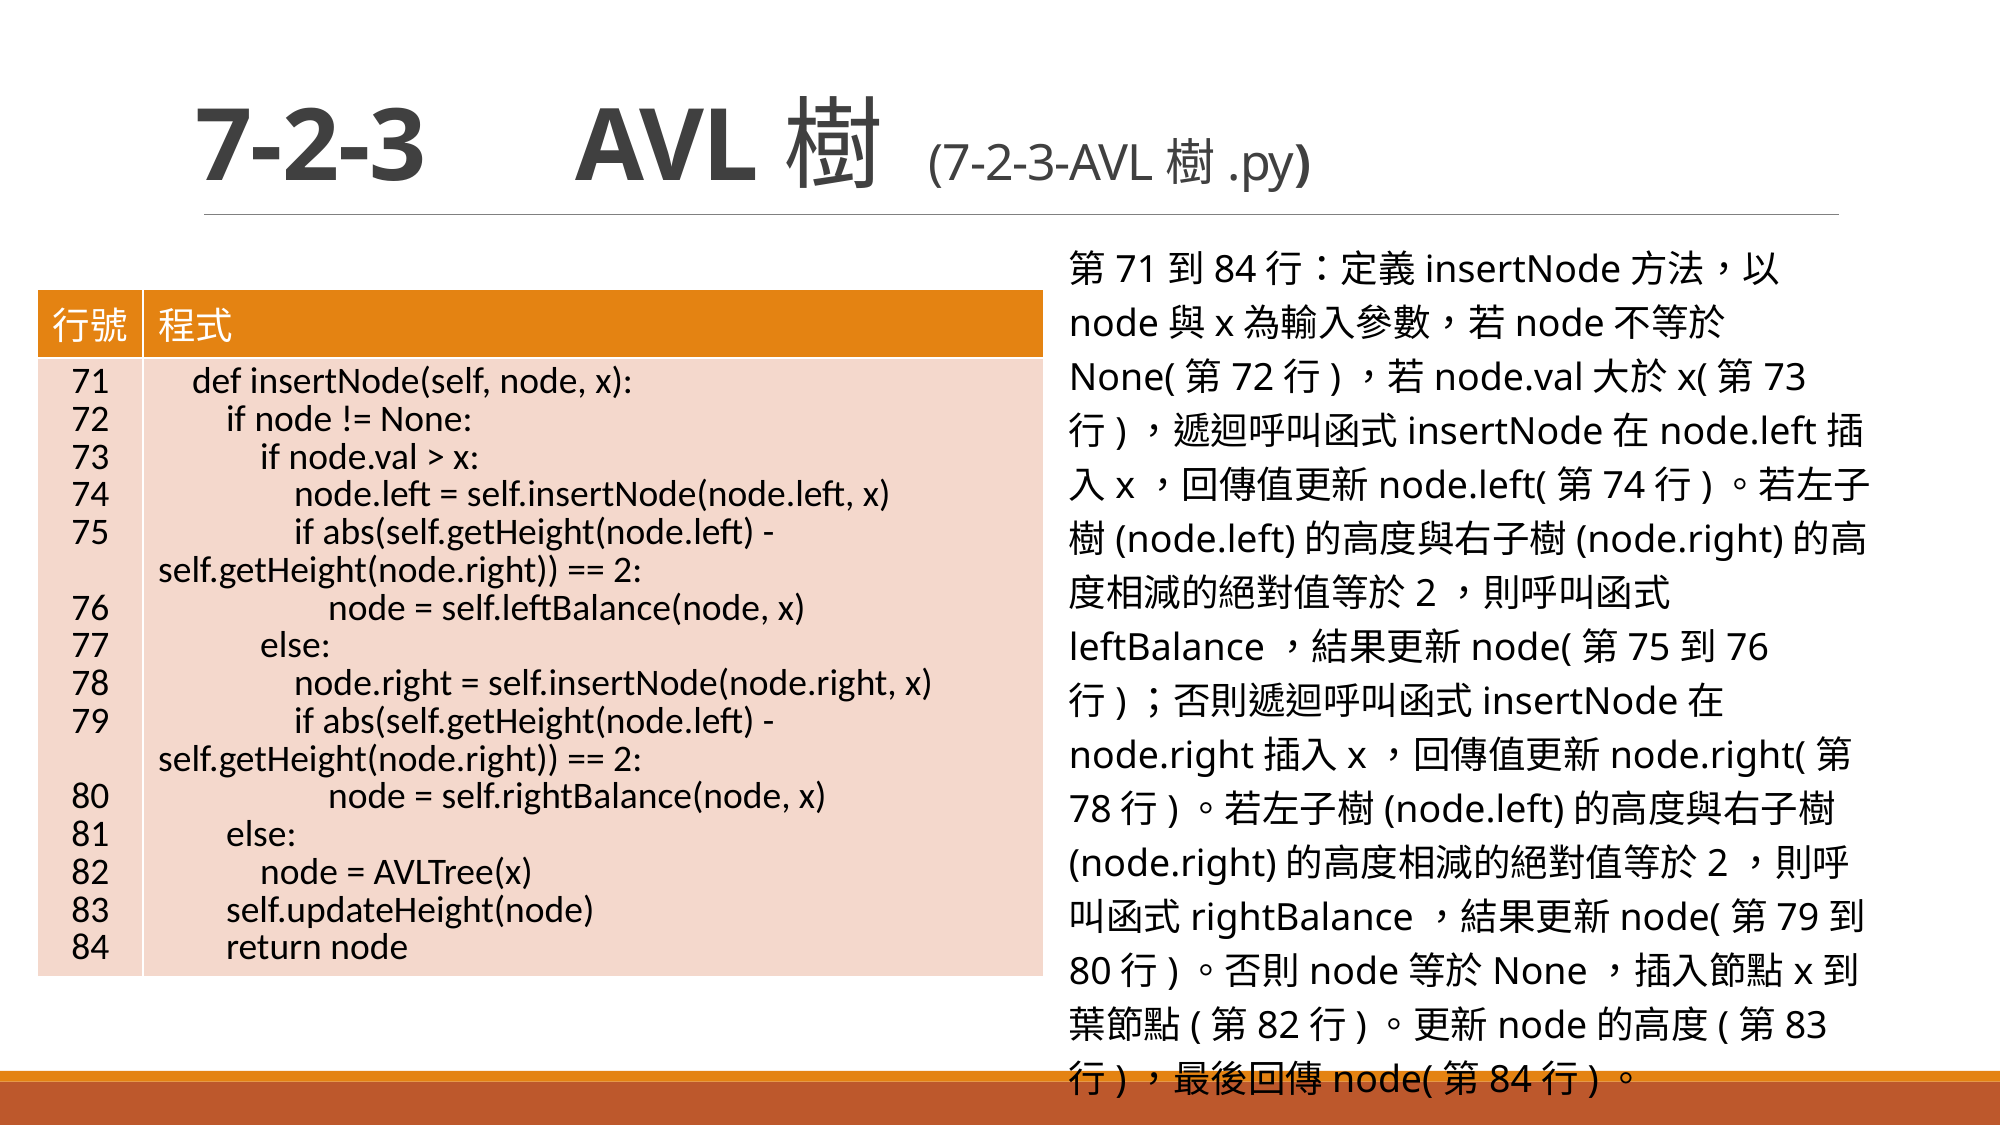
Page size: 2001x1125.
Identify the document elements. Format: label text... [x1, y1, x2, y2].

table_cell 71 72 73 74 75 76 77 78 79 80 81 82 83 84 [38, 359, 142, 976]
table_header 程式 [144, 290, 1043, 357]
table_header 行號 [38, 290, 142, 357]
table_cell def insertNode(self, node, x): if node != None: if node.val > x: node.left = self.insertNode(node.left, x) if abs(self.getHeight(node.left) - self.getHeight(node.right)) == 2: node = self.leftBalance(node, x) else: node.right = self.insertNode(node.right, x) if abs(self.getHeight(node.left) - self.getHeight(node.right)) == 2: node = self.rightBalance(node, x) else: node = AVLTree(x) self.updateHeight(node) return node [144, 359, 1043, 976]
title 7-2-3 AVL樹 (7-2-3-AVL樹.py) [180, 47, 1830, 209]
text_box 第71到84行：定義insertNode方法，以node與x為輸入參數，若node不等於None(第72行)，若node.val大於x(第73行)，遞迴呼叫函式insertNode在node.left插入x，回傳值更新node.left(第74行)。若左子樹(node.left)的高度與右子樹(node.right)的高度相減的絕對值等於2，則呼叫函式leftBalance，結果更新node(第75到76行)；否則遞迴呼叫函式insertNode在node.right插入x，回傳值更新node.right(第78行)。若左子樹(node.left)的高度與右子樹(node.right)的高度相減的絕對值等於2，則呼叫函式rightBalance，結果更新node(第79到80行)。否則node等於None，插入節點x到葉節點(第82行)。更新node的高度(第83行)，最後回傳node(第84行)。 [1054, 229, 1890, 1125]
